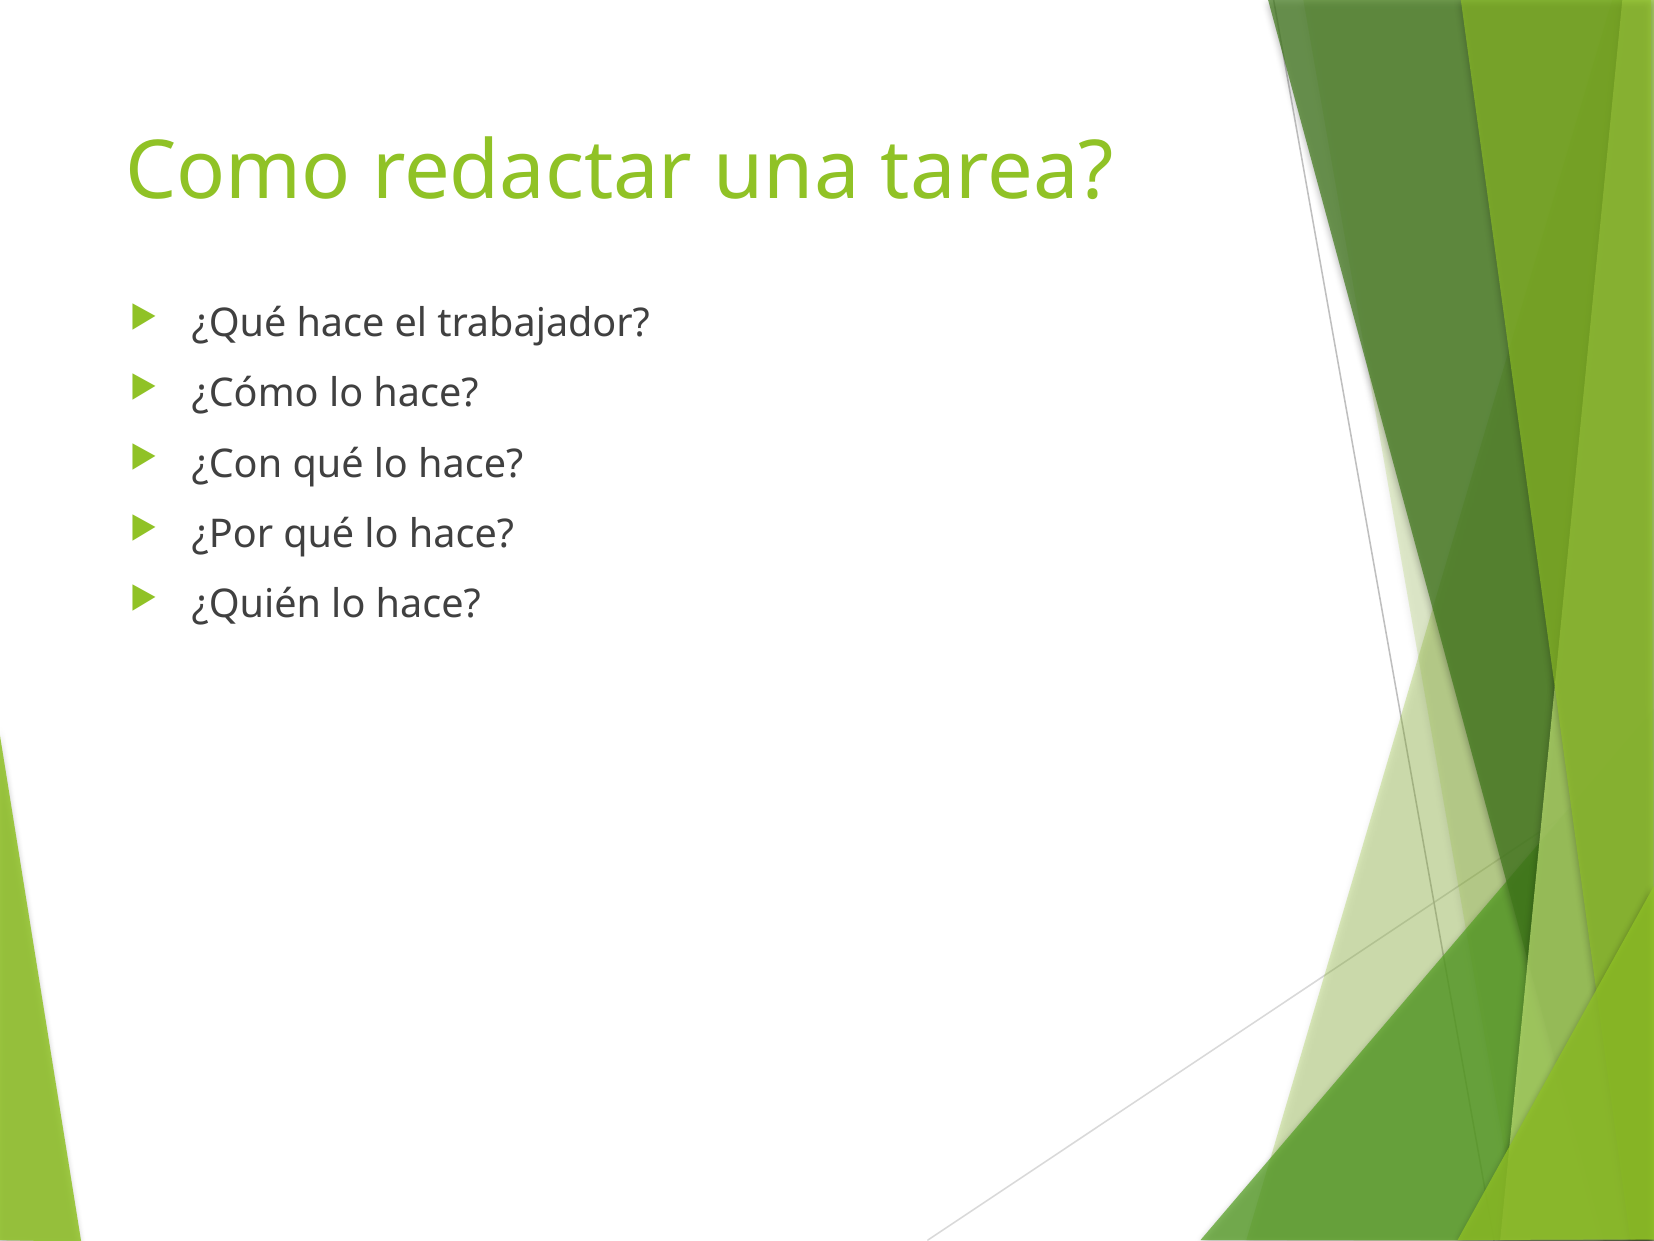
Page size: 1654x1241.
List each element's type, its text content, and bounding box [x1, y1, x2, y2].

title Como redactar una tarea? [110, 110, 1258, 349]
list ¿Qué hace el trabajador? ¿Cómo lo hace? ¿Con qué lo hace? ¿Por qué lo hace? ¿Quién lo hace? [114, 289, 1263, 992]
